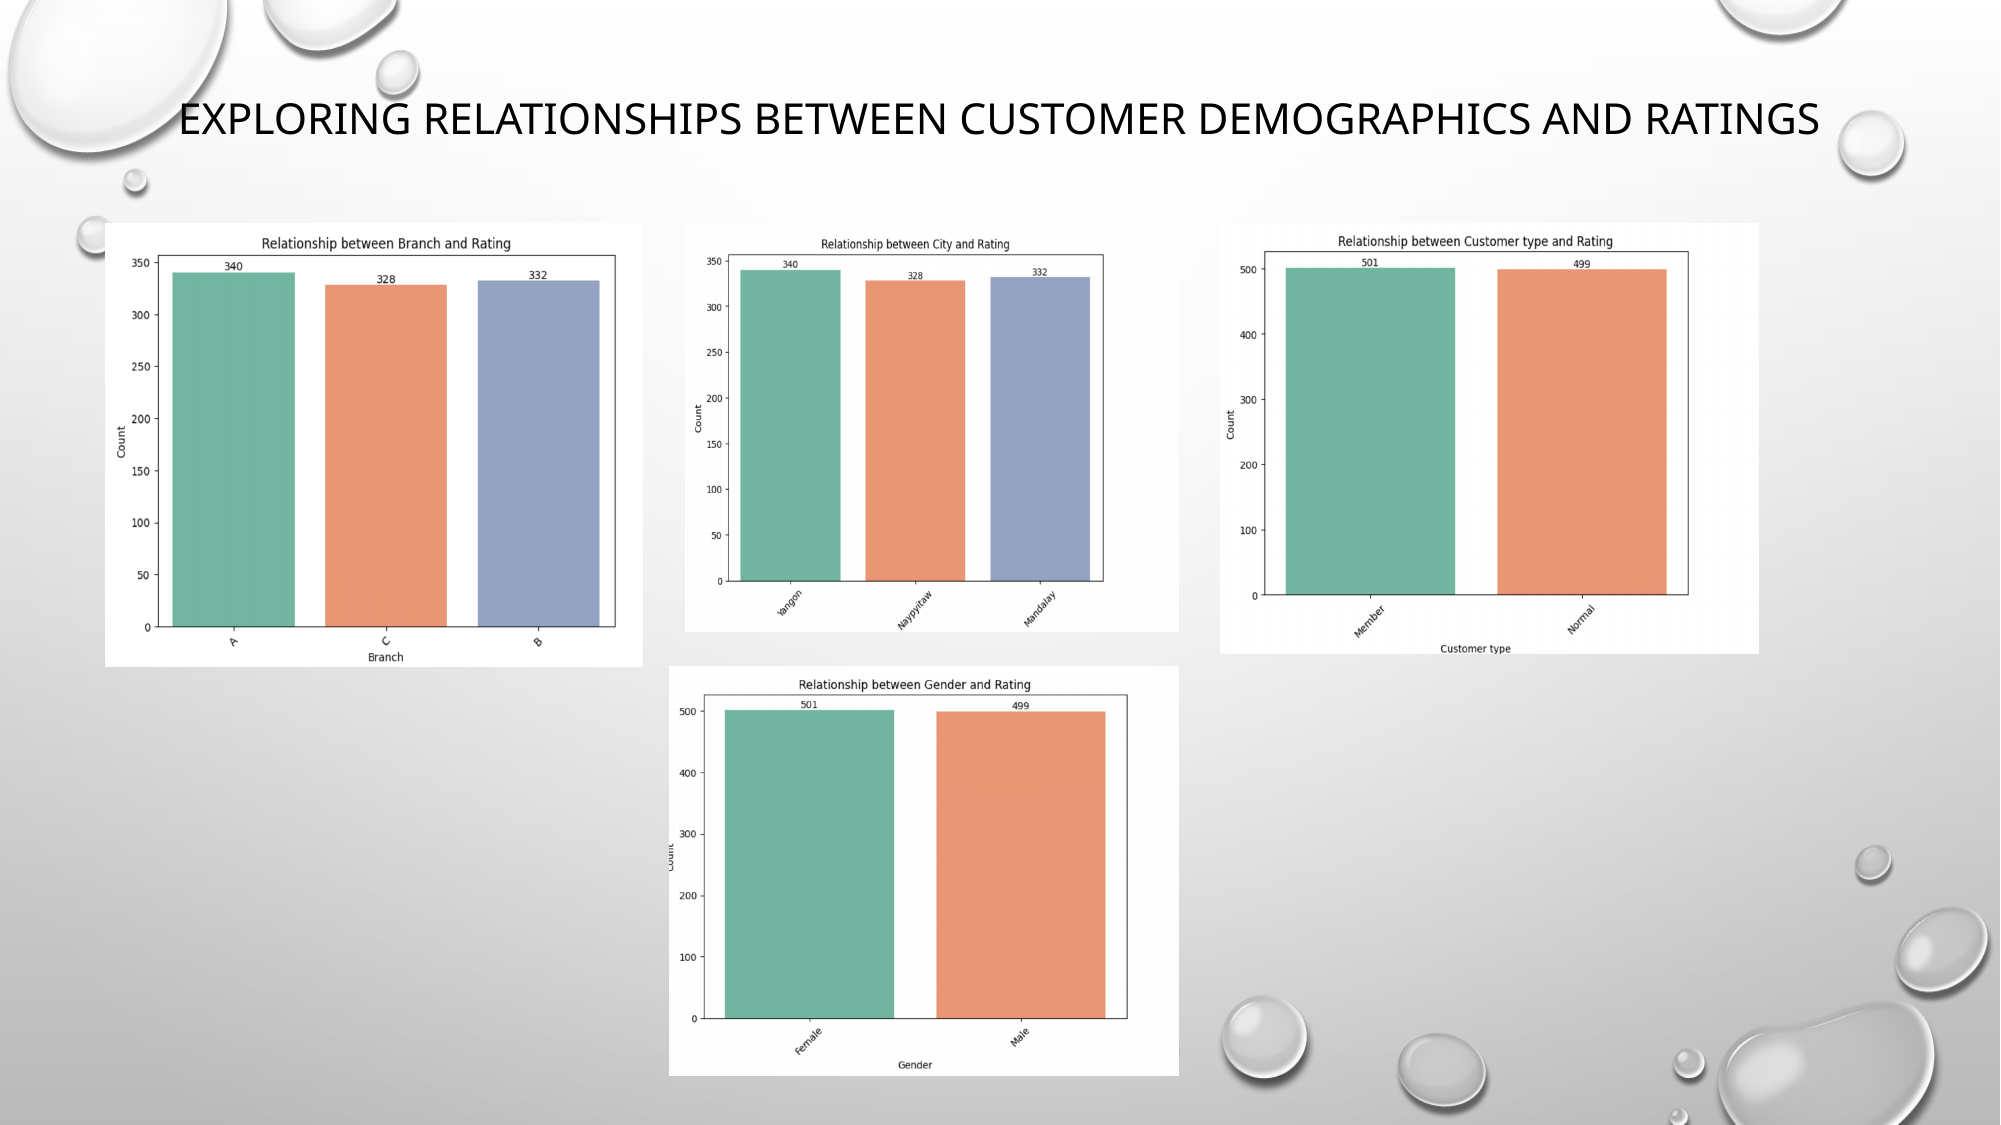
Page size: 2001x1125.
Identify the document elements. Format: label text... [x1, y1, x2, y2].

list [105, 222, 644, 667]
picture [0, 0, 2000, 1125]
title Exploring Relationships Between Customer Demographics and Ratings [149, 74, 1851, 167]
